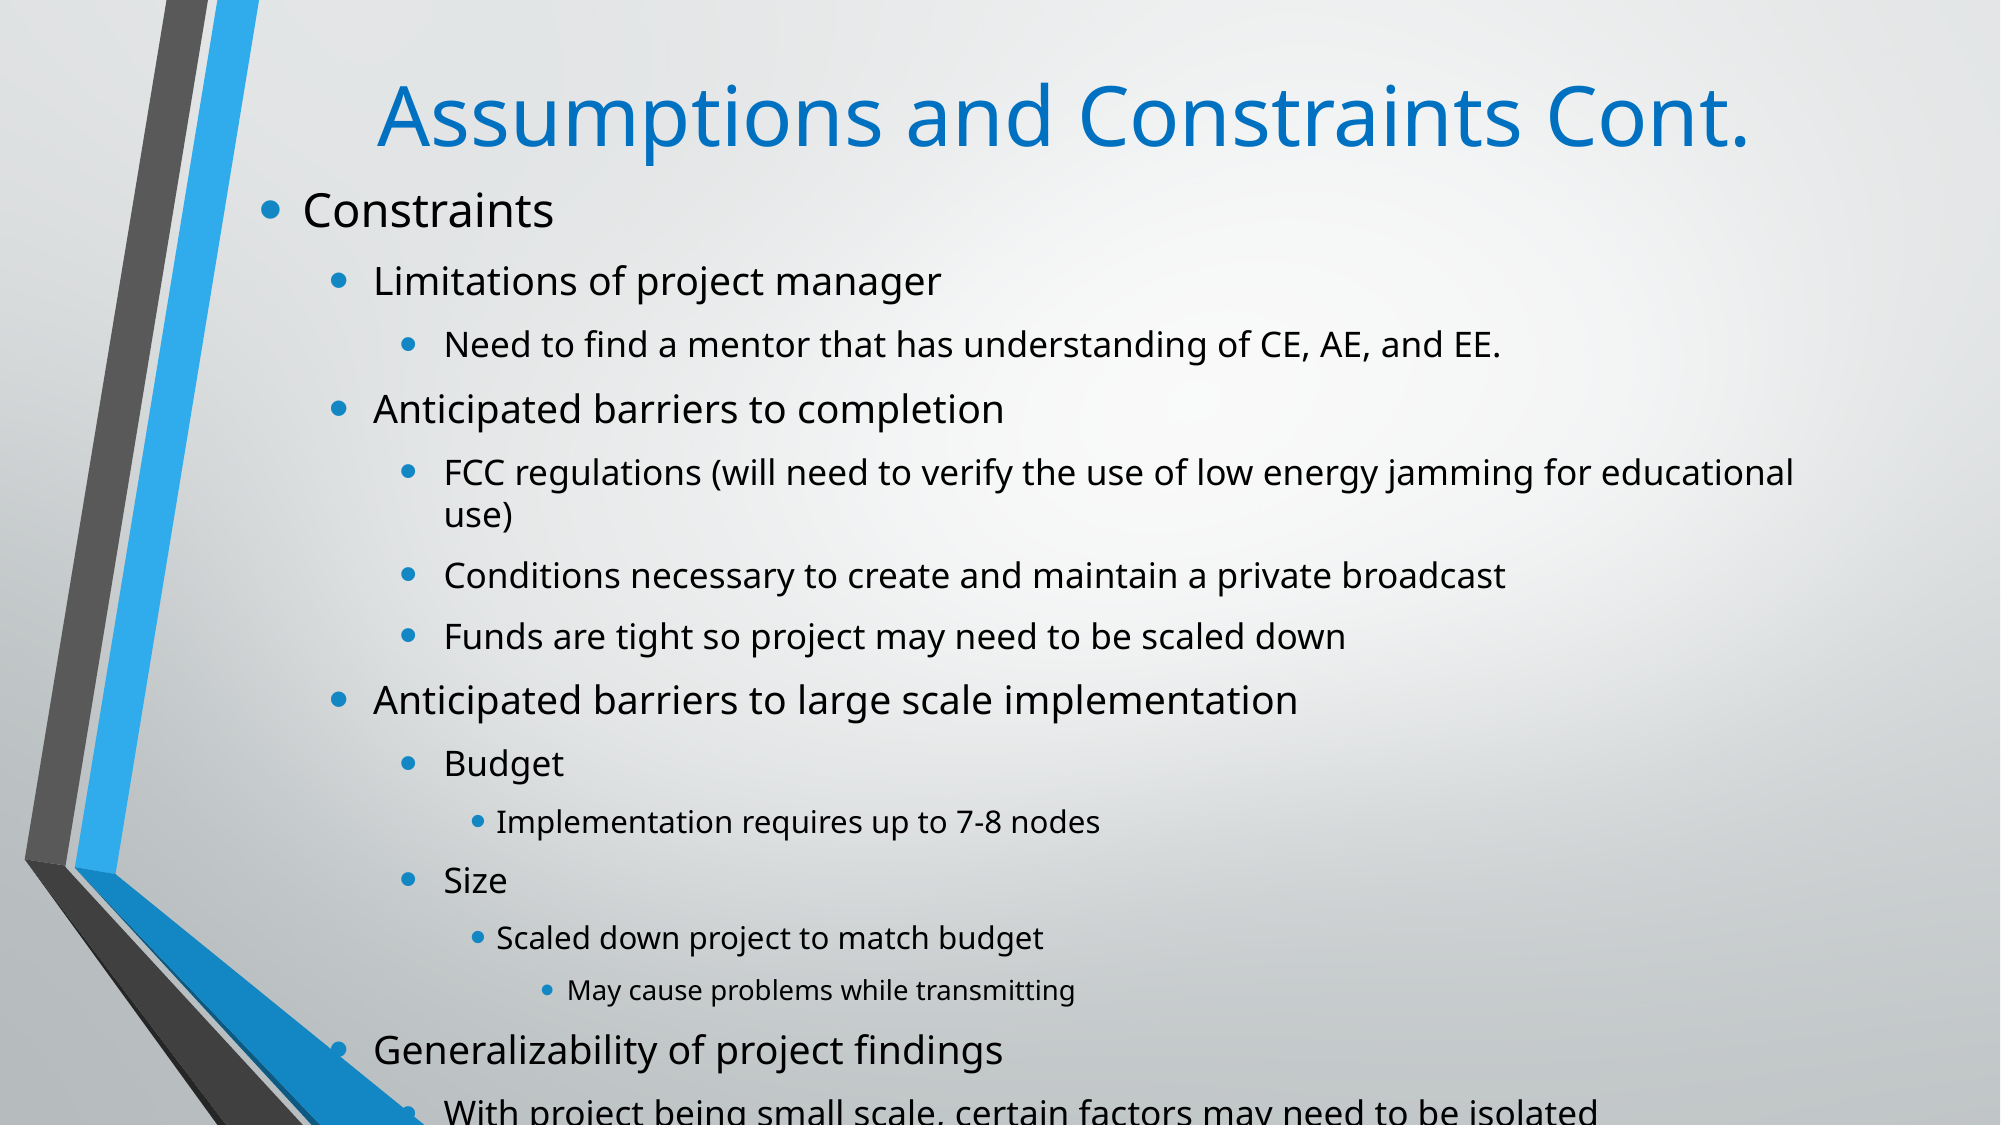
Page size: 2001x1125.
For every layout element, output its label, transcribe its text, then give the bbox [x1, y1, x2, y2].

title Assumptions and Constraints Cont. [243, 0, 1887, 171]
list Constraints Limitations of project manager Need to find a mentor that has understanding of CE, AE, and EE. Anticipated barriers to completion FCC regulations (will need to verify the use of low energy jamming for educational use) Conditions necessary to create and maintain a private broadcast Funds are tight so project may need to be scaled down Anticipated barriers to large scale implementation Budget Implementation requires up to 7-8 nodes Size Scaled down project to match budget May cause problems while transmitting Generalizability of project findings With project being small scale, certain factors may need to be isolated [243, 171, 1887, 1125]
